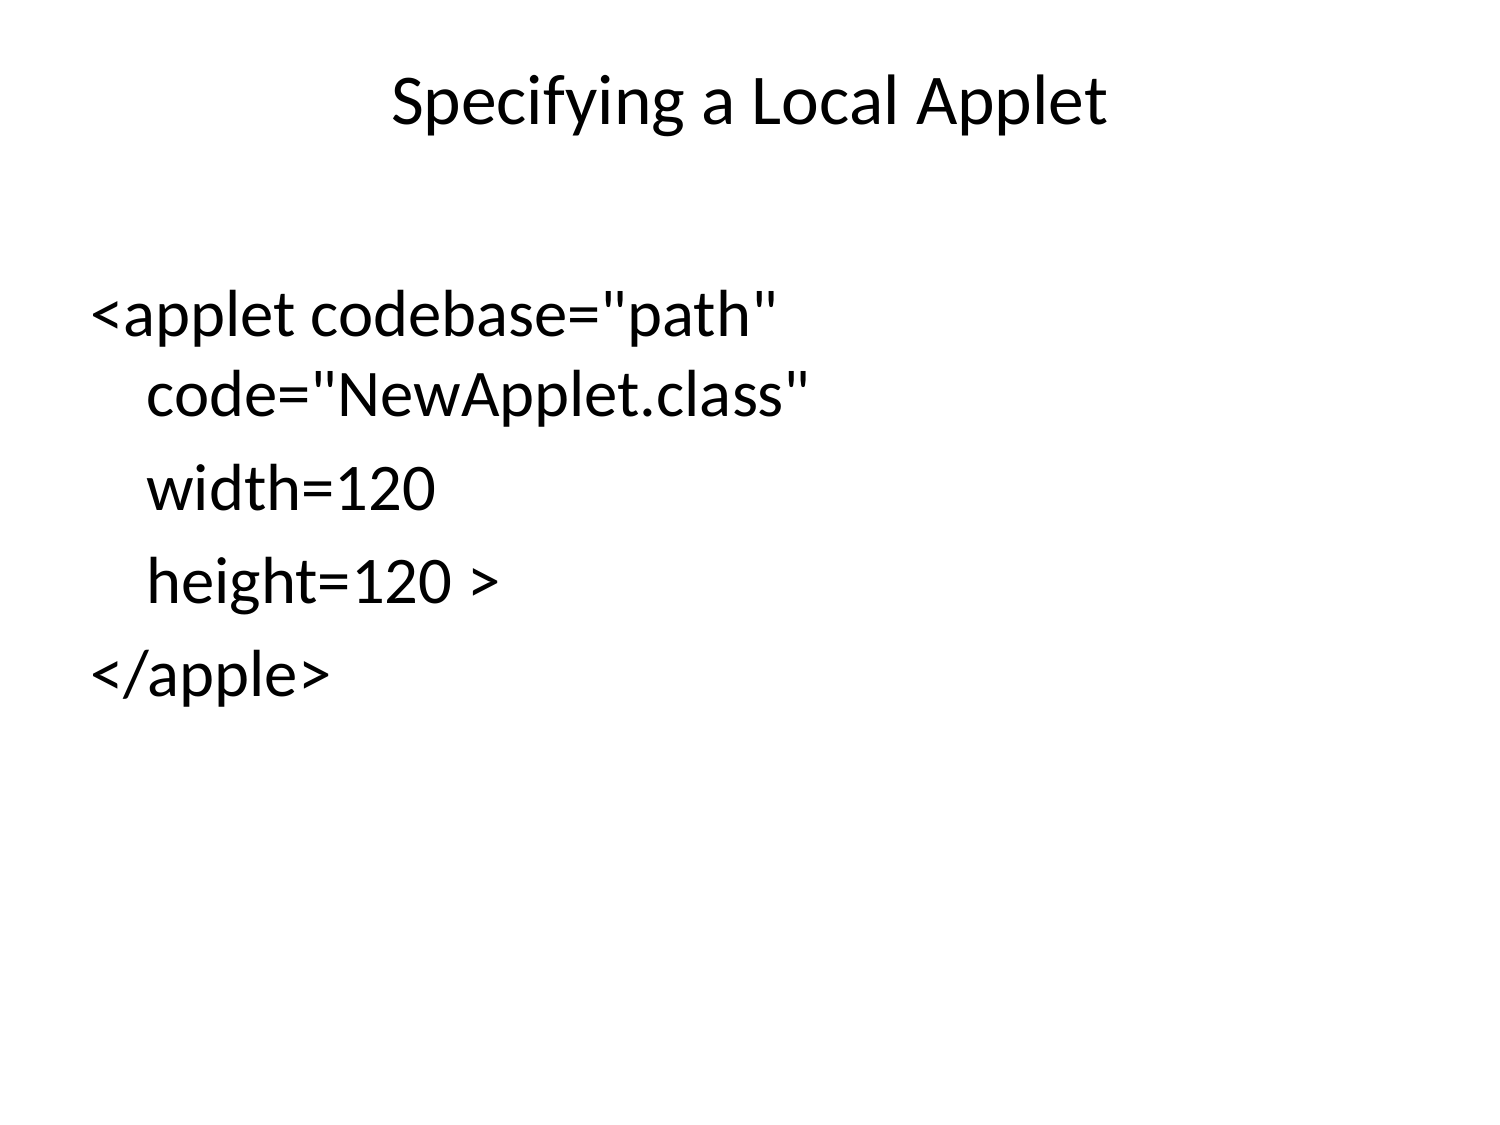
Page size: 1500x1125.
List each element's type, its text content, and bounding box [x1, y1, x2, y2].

list <applet codebase="path" code="NewApplet.class" width=120 height=120 > </apple> [75, 262, 1454, 1005]
title Specifying a Local Applet [75, 45, 1425, 233]
